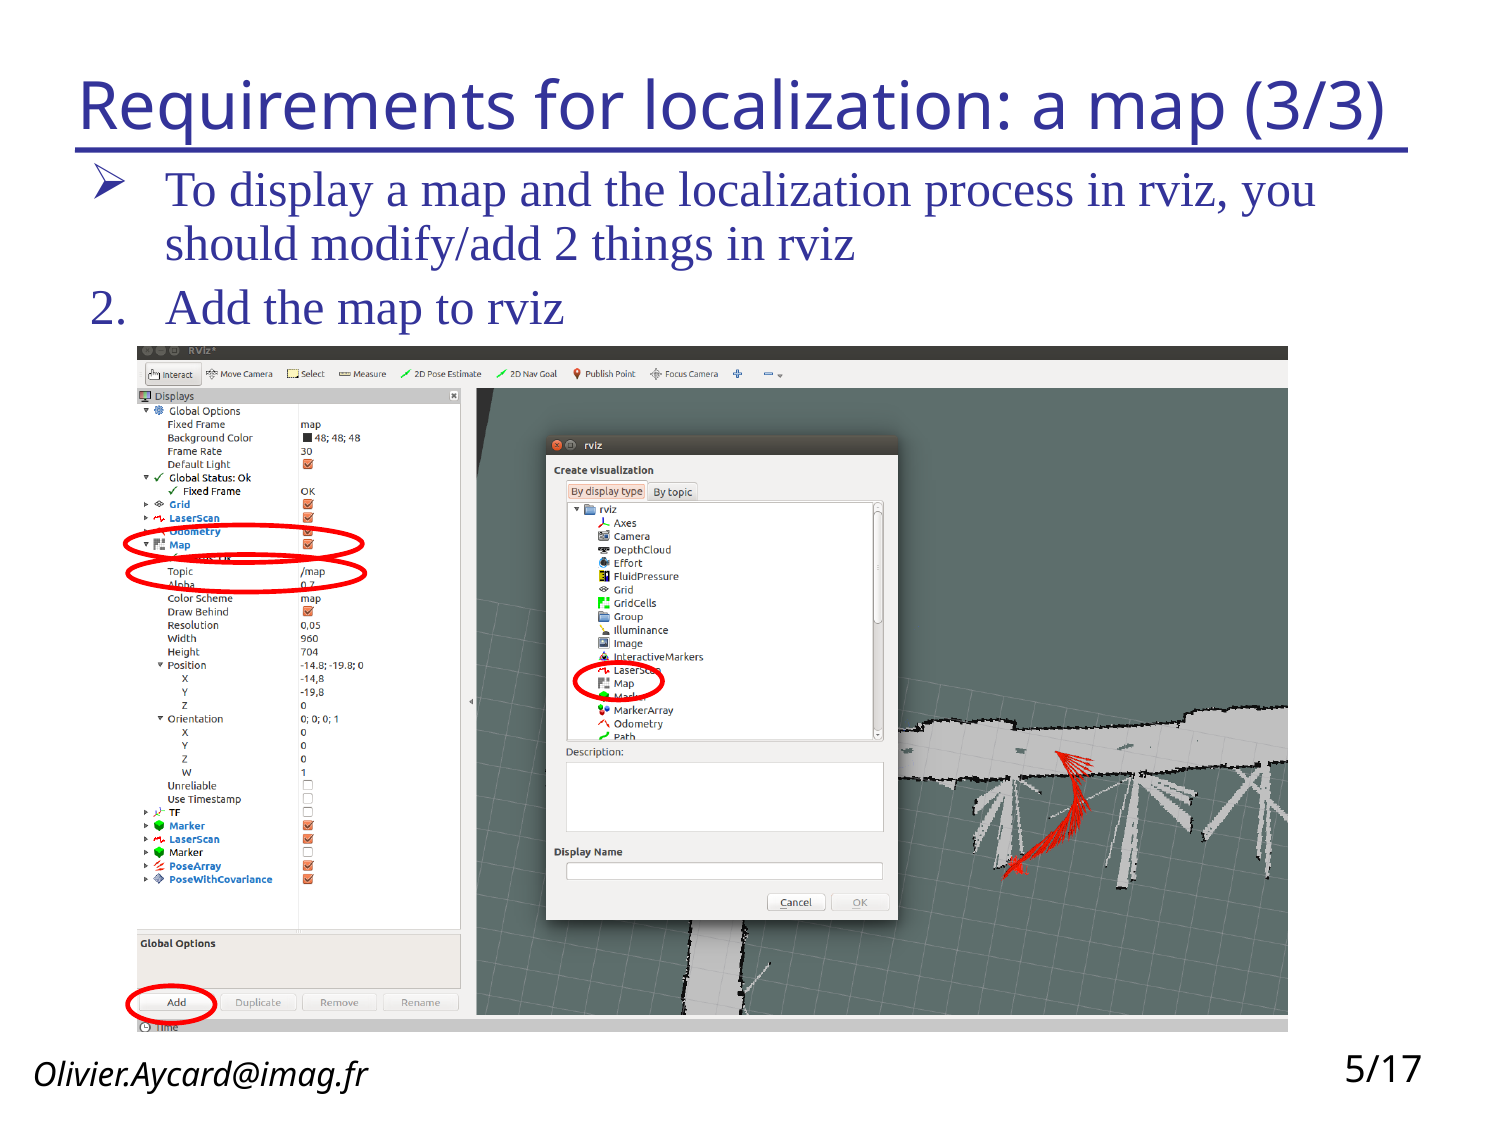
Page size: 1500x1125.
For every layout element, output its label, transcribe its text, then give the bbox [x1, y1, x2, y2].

text_box [127, 996, 132, 1013]
picture [137, 346, 1288, 1032]
text_box [127, 568, 132, 579]
text_box To display a map and the localization process in rviz, you should modify/add 2 things in rviz Add the map to rviz [74, 155, 1413, 343]
text_box [124, 537, 132, 551]
text_box Requirements for localization: a map (3/3) [62, 24, 1407, 150]
